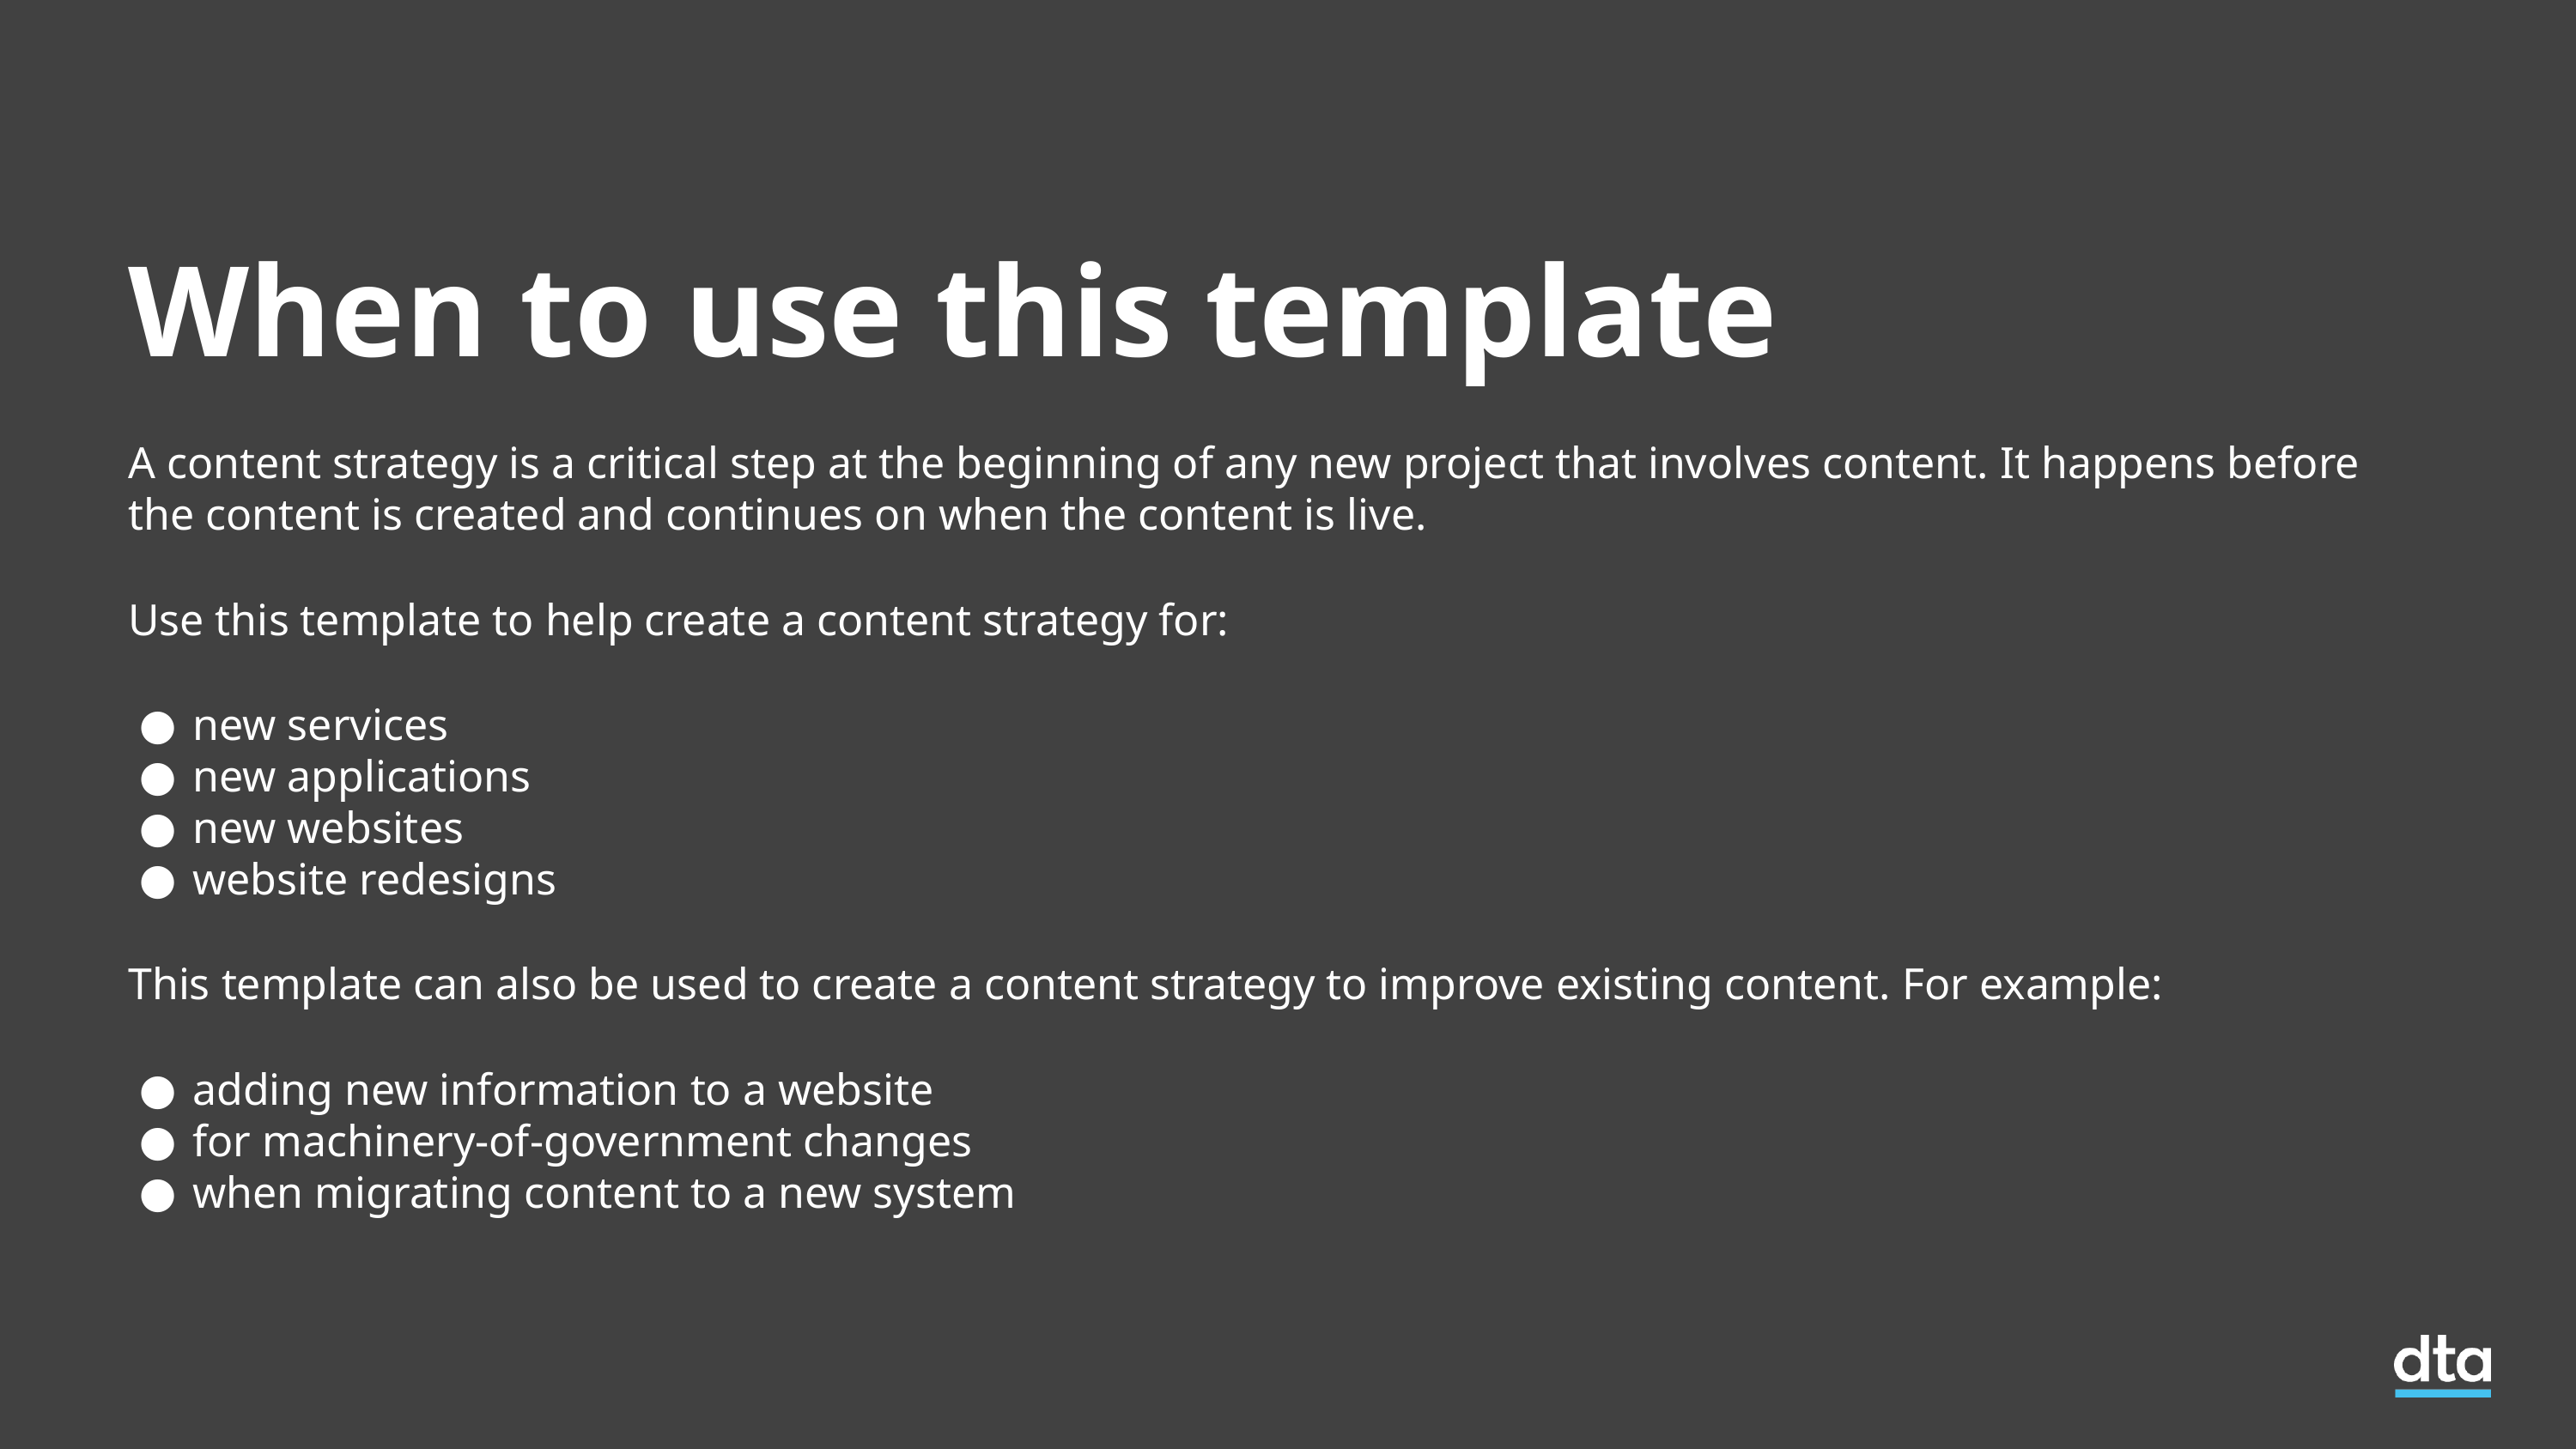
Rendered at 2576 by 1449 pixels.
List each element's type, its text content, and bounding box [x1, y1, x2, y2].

picture [2402, 1335, 2491, 1397]
title When to use this template A content strategy is a critical step at the beginning of any new project that involves content. It happens before the content is created and continues on when the content is live. Use this template to help create a content strategy for: new services new applications new websites website redesigns This template can also be used to create a content strategy to improve existing content. For example: adding new information to a website for machinery-of-government changes when migrating content to a new system [115, 0, 2402, 1449]
